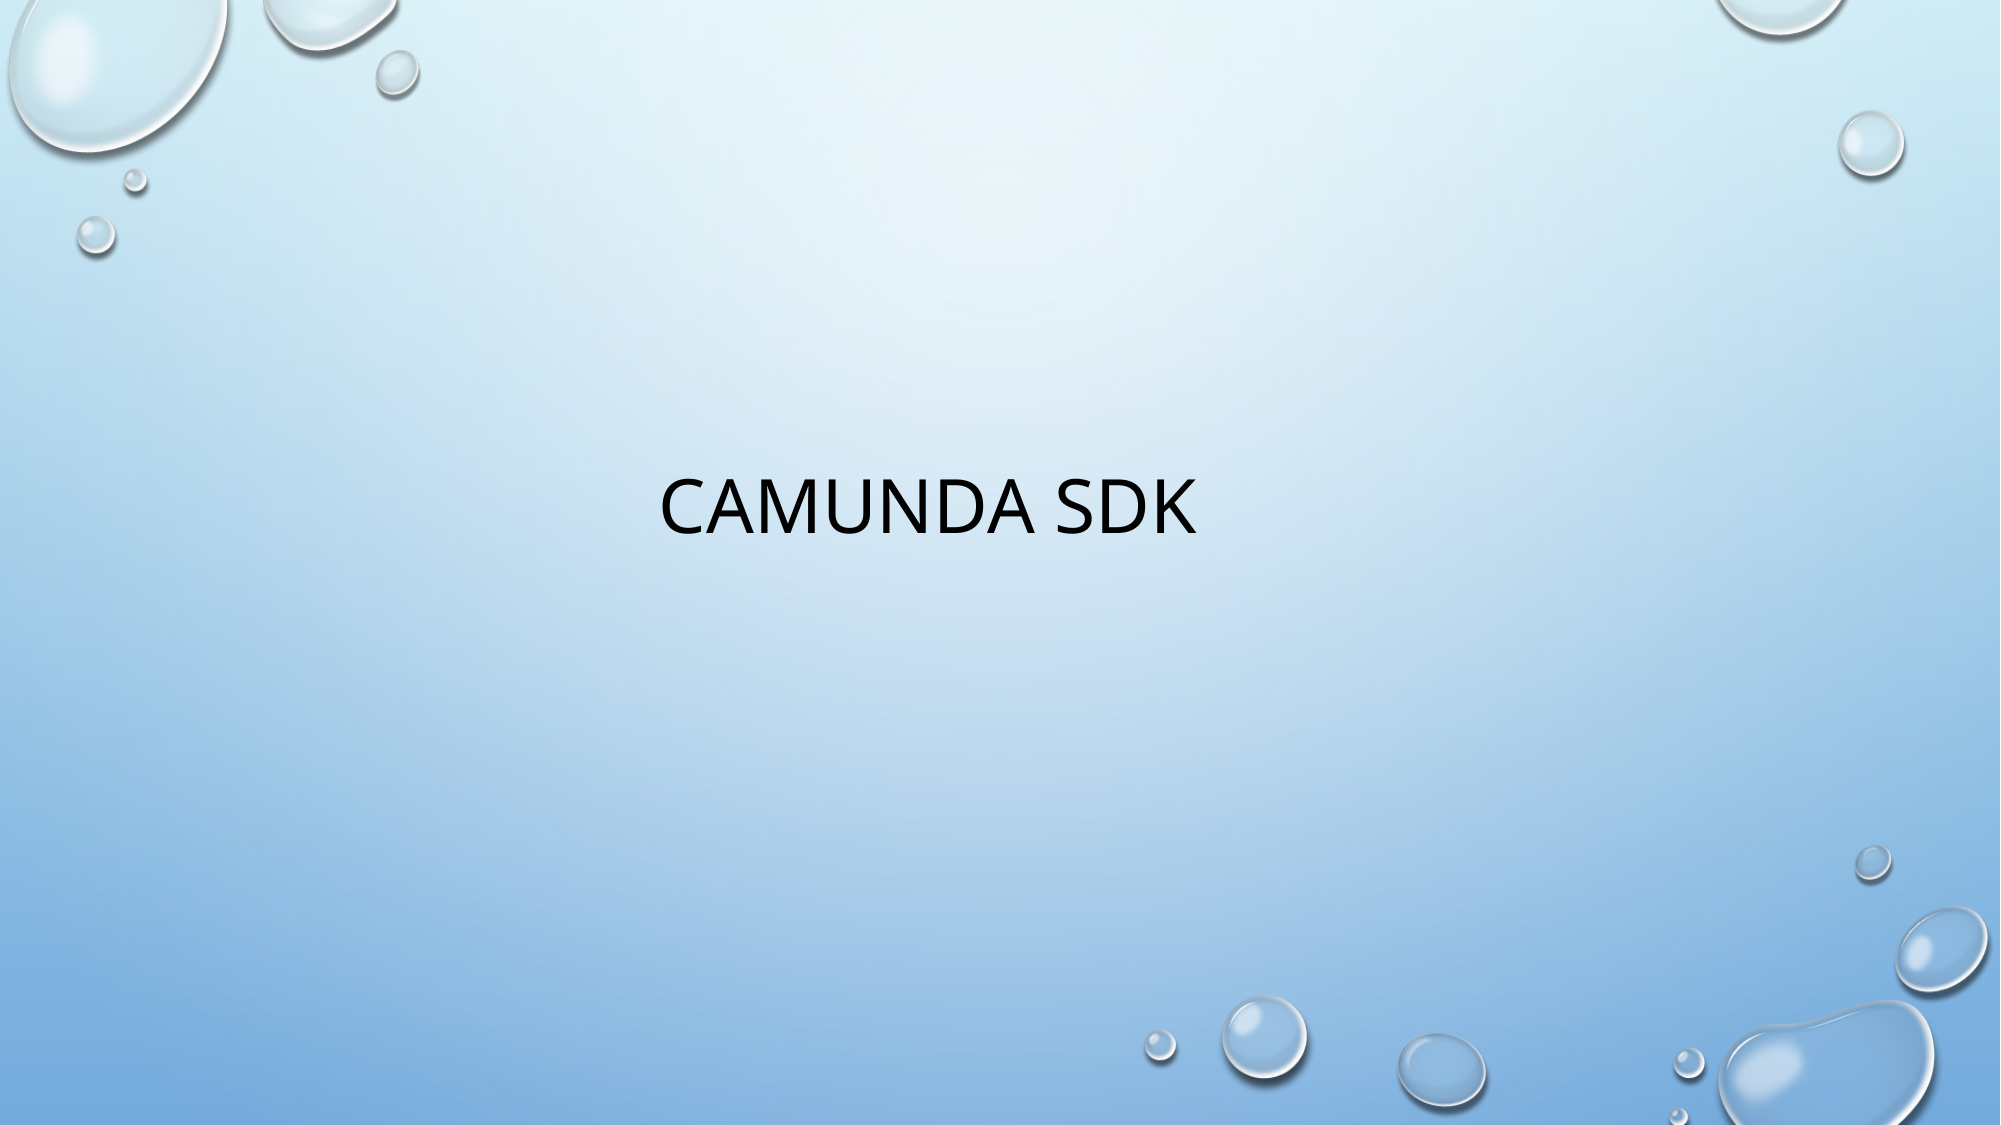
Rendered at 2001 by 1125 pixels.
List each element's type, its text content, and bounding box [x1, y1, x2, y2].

title Camunda sdk [78, 378, 1779, 641]
picture [0, 0, 2000, 1125]
